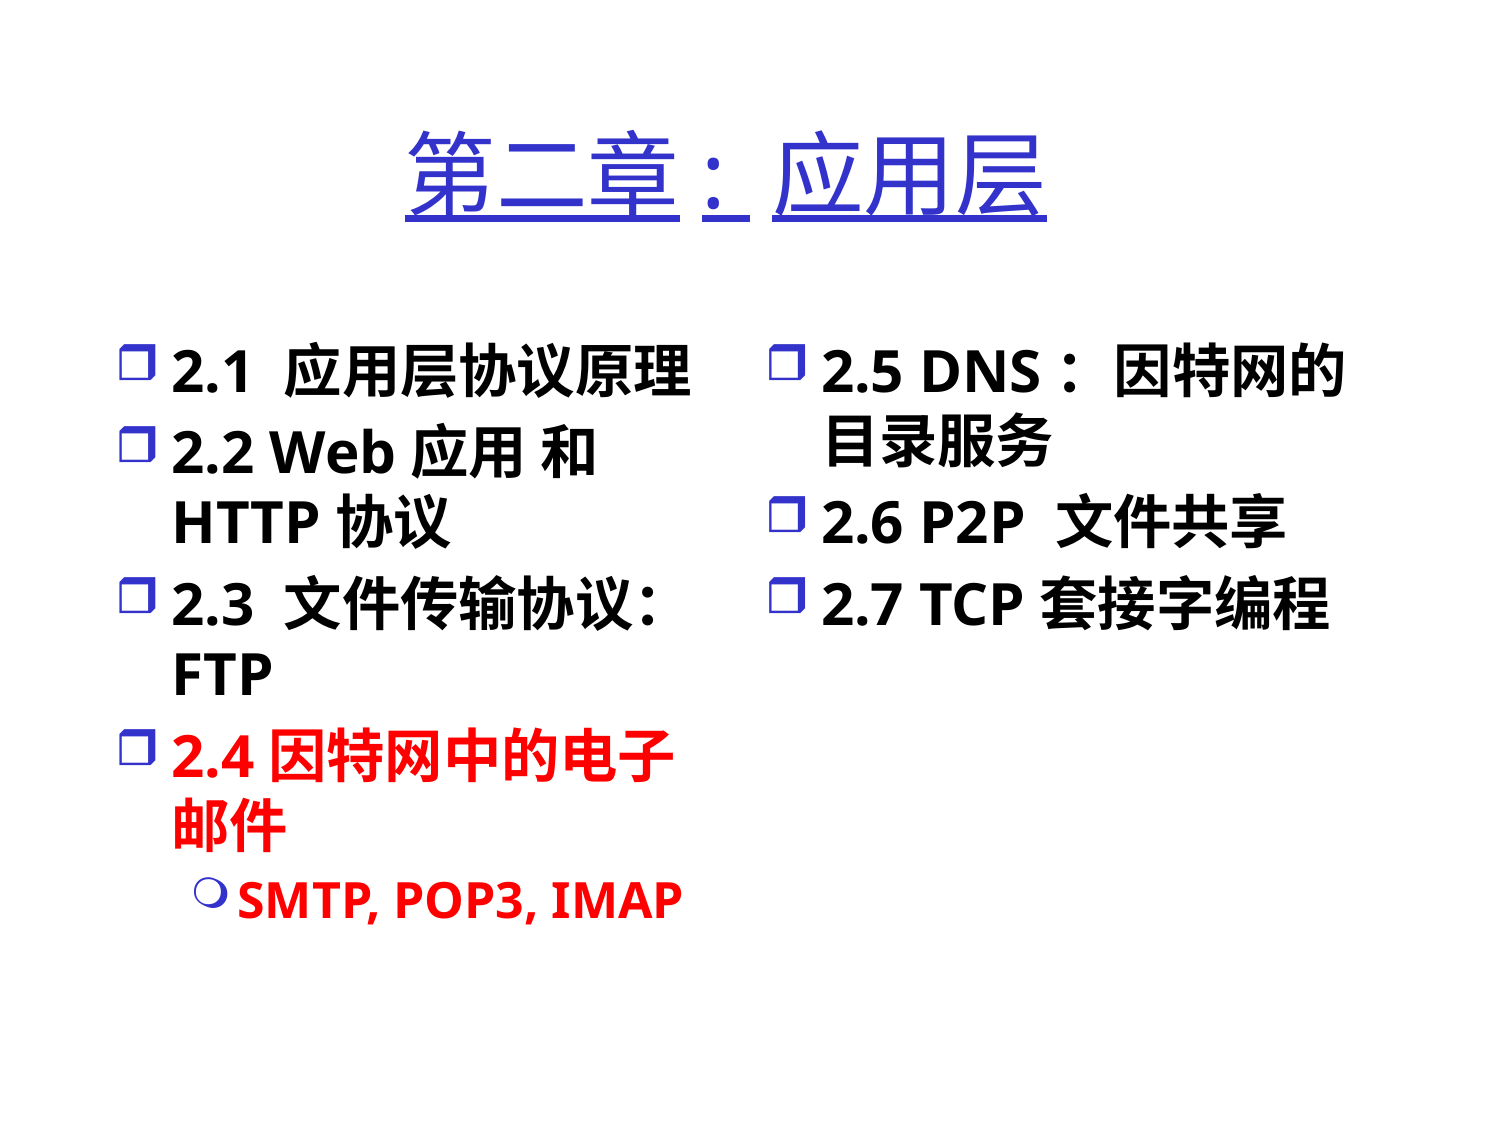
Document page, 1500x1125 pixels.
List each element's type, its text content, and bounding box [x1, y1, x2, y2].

text_box 第二章: 应用层 [88, 78, 1364, 266]
text_box 2.5 DNS：因特网的目录服务 2.6 P2P 文件共享 2.7 TCP套接字编程 [749, 326, 1415, 1089]
text_box 2.1 应用层协议原理 2.2 Web应用 和HTTP协议 2.3 文件传输协议：FTP 2.4因特网中的电子邮件 SMTP, POP3, IMAP [100, 326, 726, 1089]
